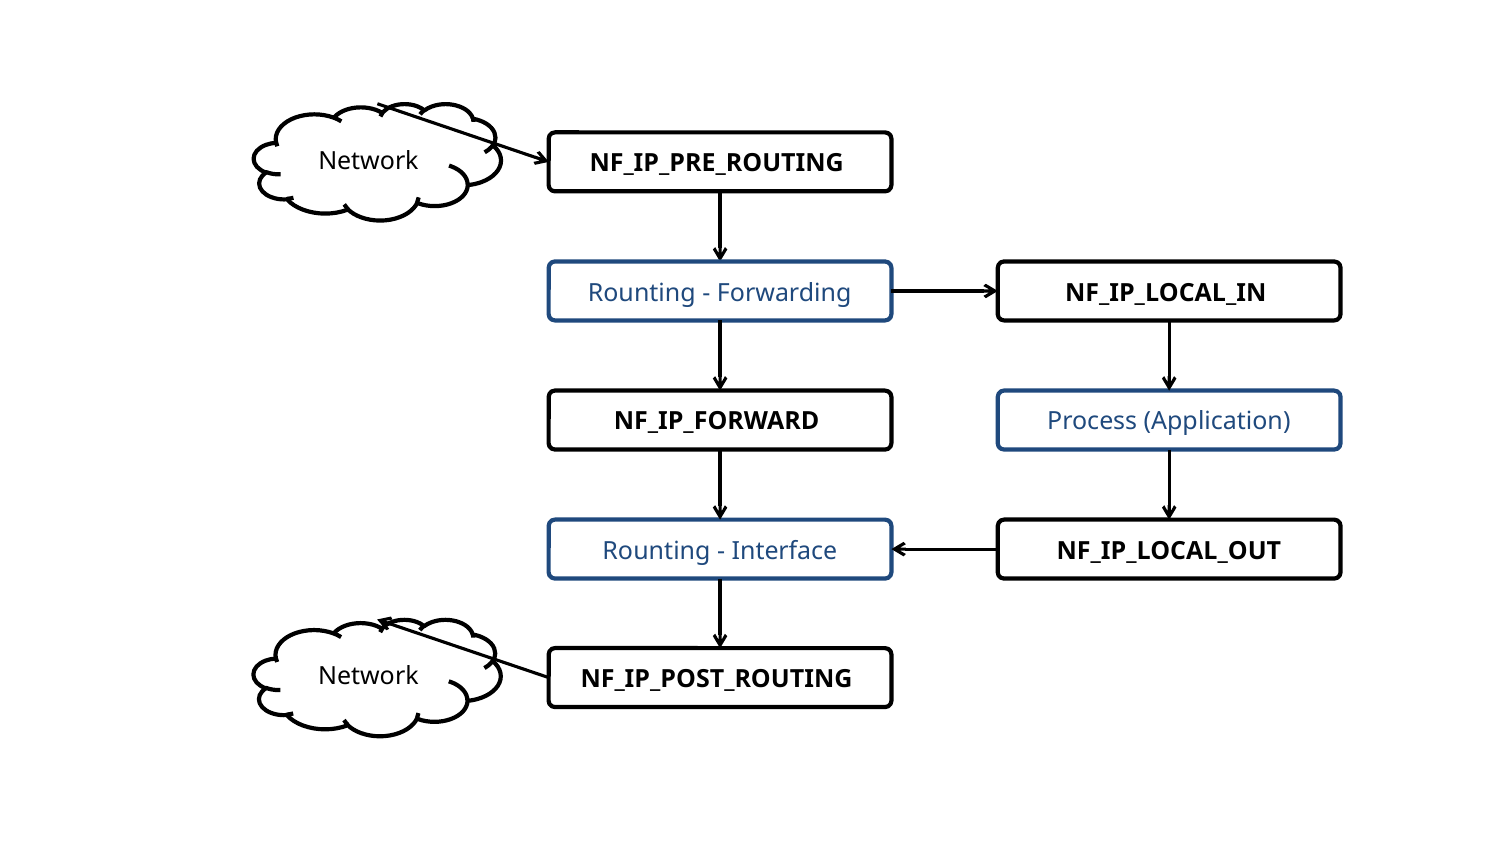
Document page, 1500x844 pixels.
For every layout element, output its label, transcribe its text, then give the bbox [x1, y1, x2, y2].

text_box Network [389, 102, 498, 142]
text_box Rounting - Interface [546, 517, 894, 581]
text_box NF_IP_LOCAL_IN [995, 259, 1343, 323]
text_box Process (Application) [995, 388, 1343, 452]
text_box Network [251, 620, 503, 739]
text_box NF_IP_POST_ROUTING [546, 645, 894, 710]
text_box Rounting - Forwarding [546, 259, 894, 323]
text_box NF_IP_PRE_ROUTING [546, 130, 894, 194]
text_box Network [390, 617, 498, 658]
text_box NF_IP_LOCAL_OUT [995, 517, 1343, 581]
text_box Network [251, 105, 504, 223]
text_box NF_IP_FORWARD [546, 388, 894, 452]
